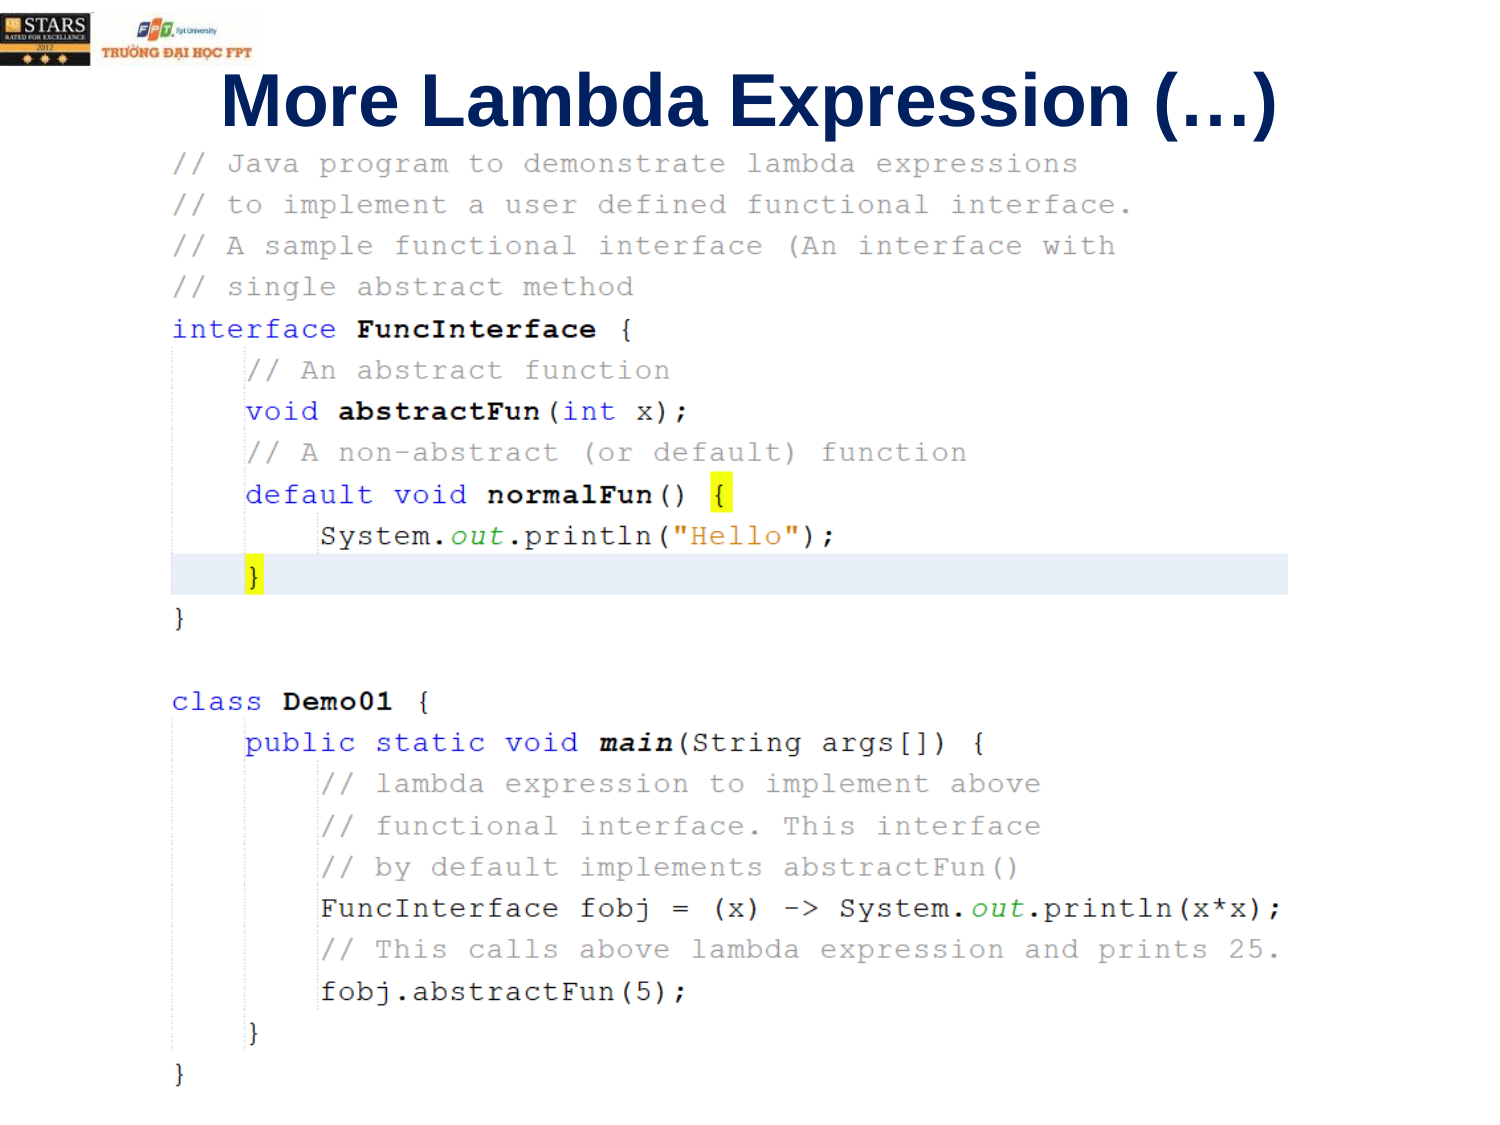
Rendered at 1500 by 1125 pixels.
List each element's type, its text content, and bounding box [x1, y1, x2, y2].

picture [166, 138, 1288, 1097]
title More Lambda Expression (…) [75, 37, 1425, 155]
picture [0, 12, 263, 66]
